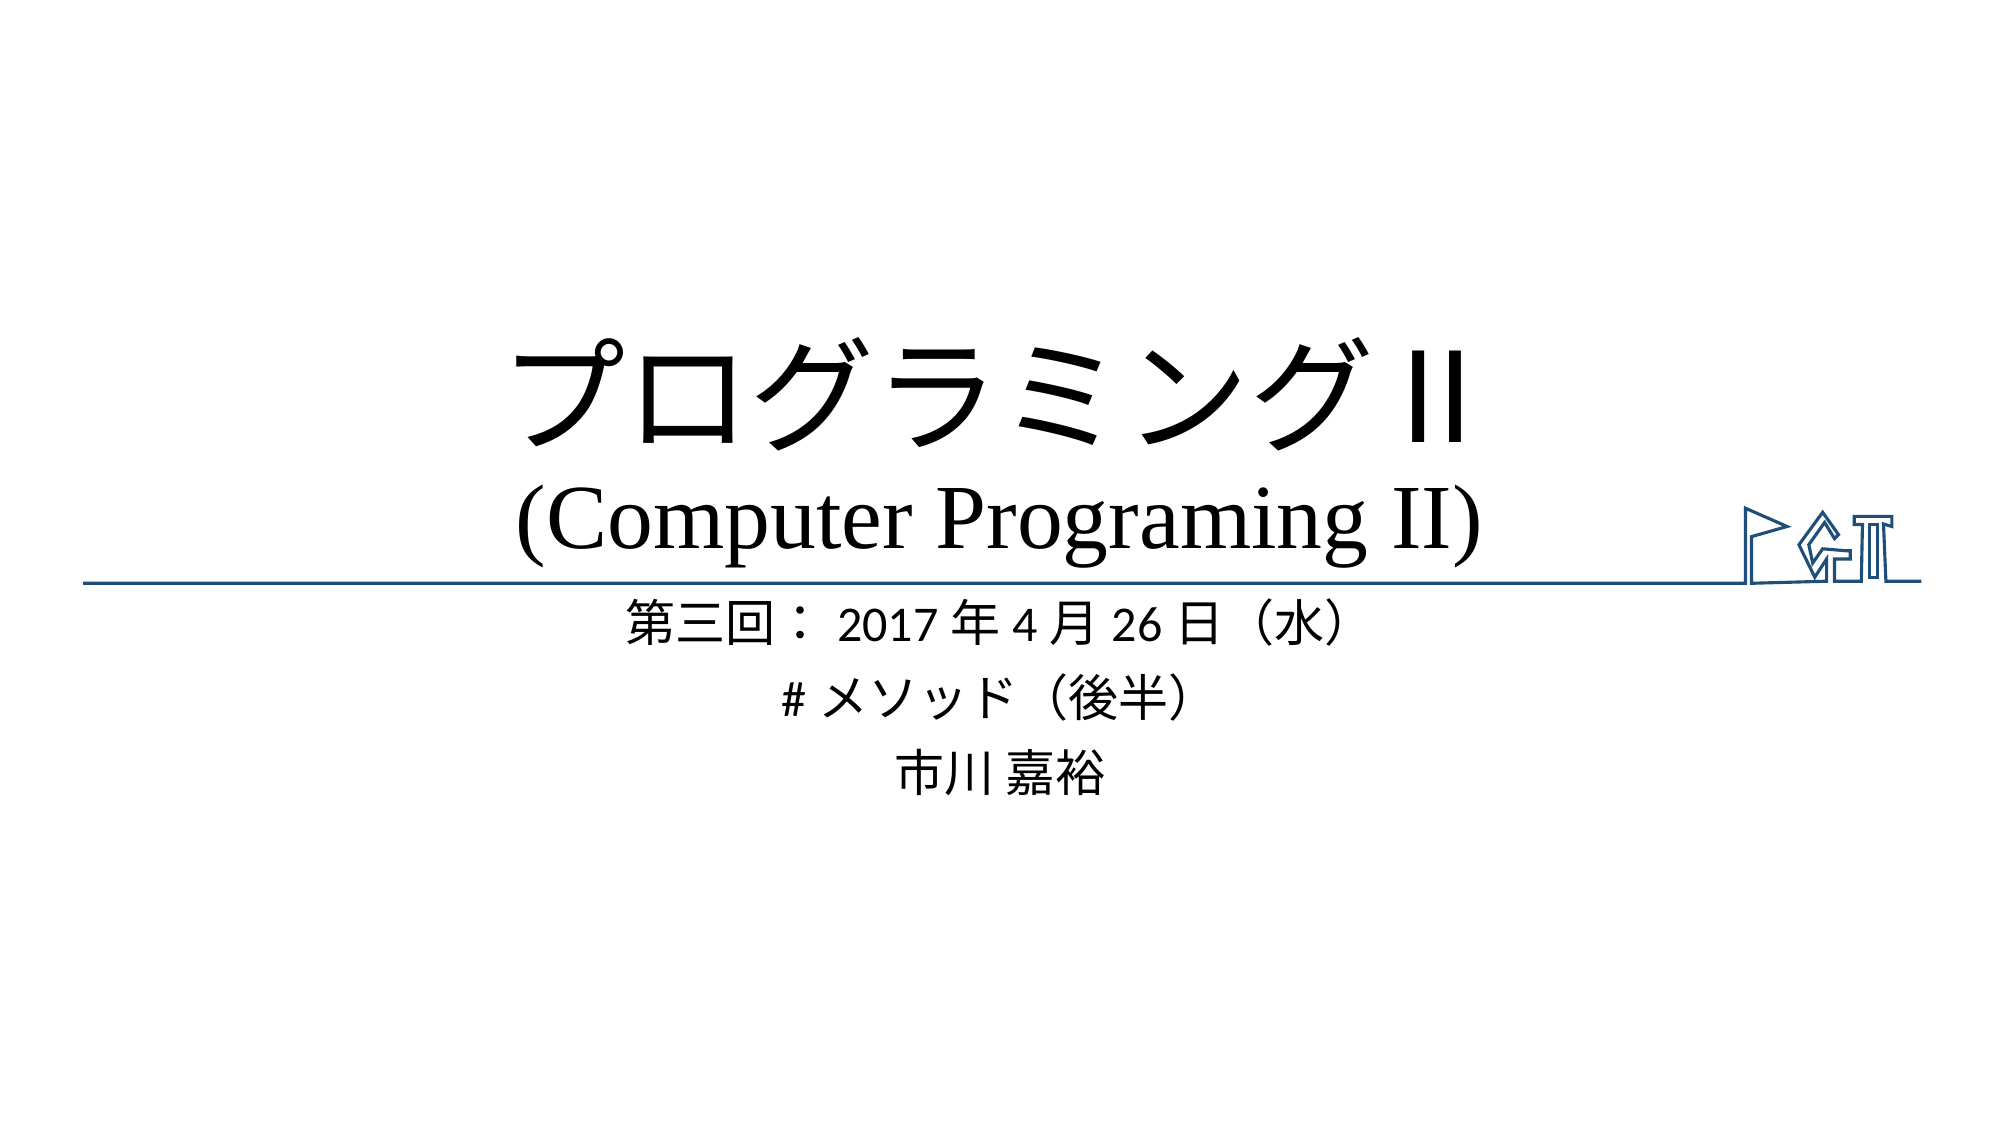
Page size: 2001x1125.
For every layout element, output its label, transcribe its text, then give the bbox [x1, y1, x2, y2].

title プログラミングⅡ (Computer Programing II) [249, 184, 1750, 576]
subtitle 第三回：2017年4月26日（水） #メソッド（後半） 市川 嘉裕 [249, 590, 1750, 896]
